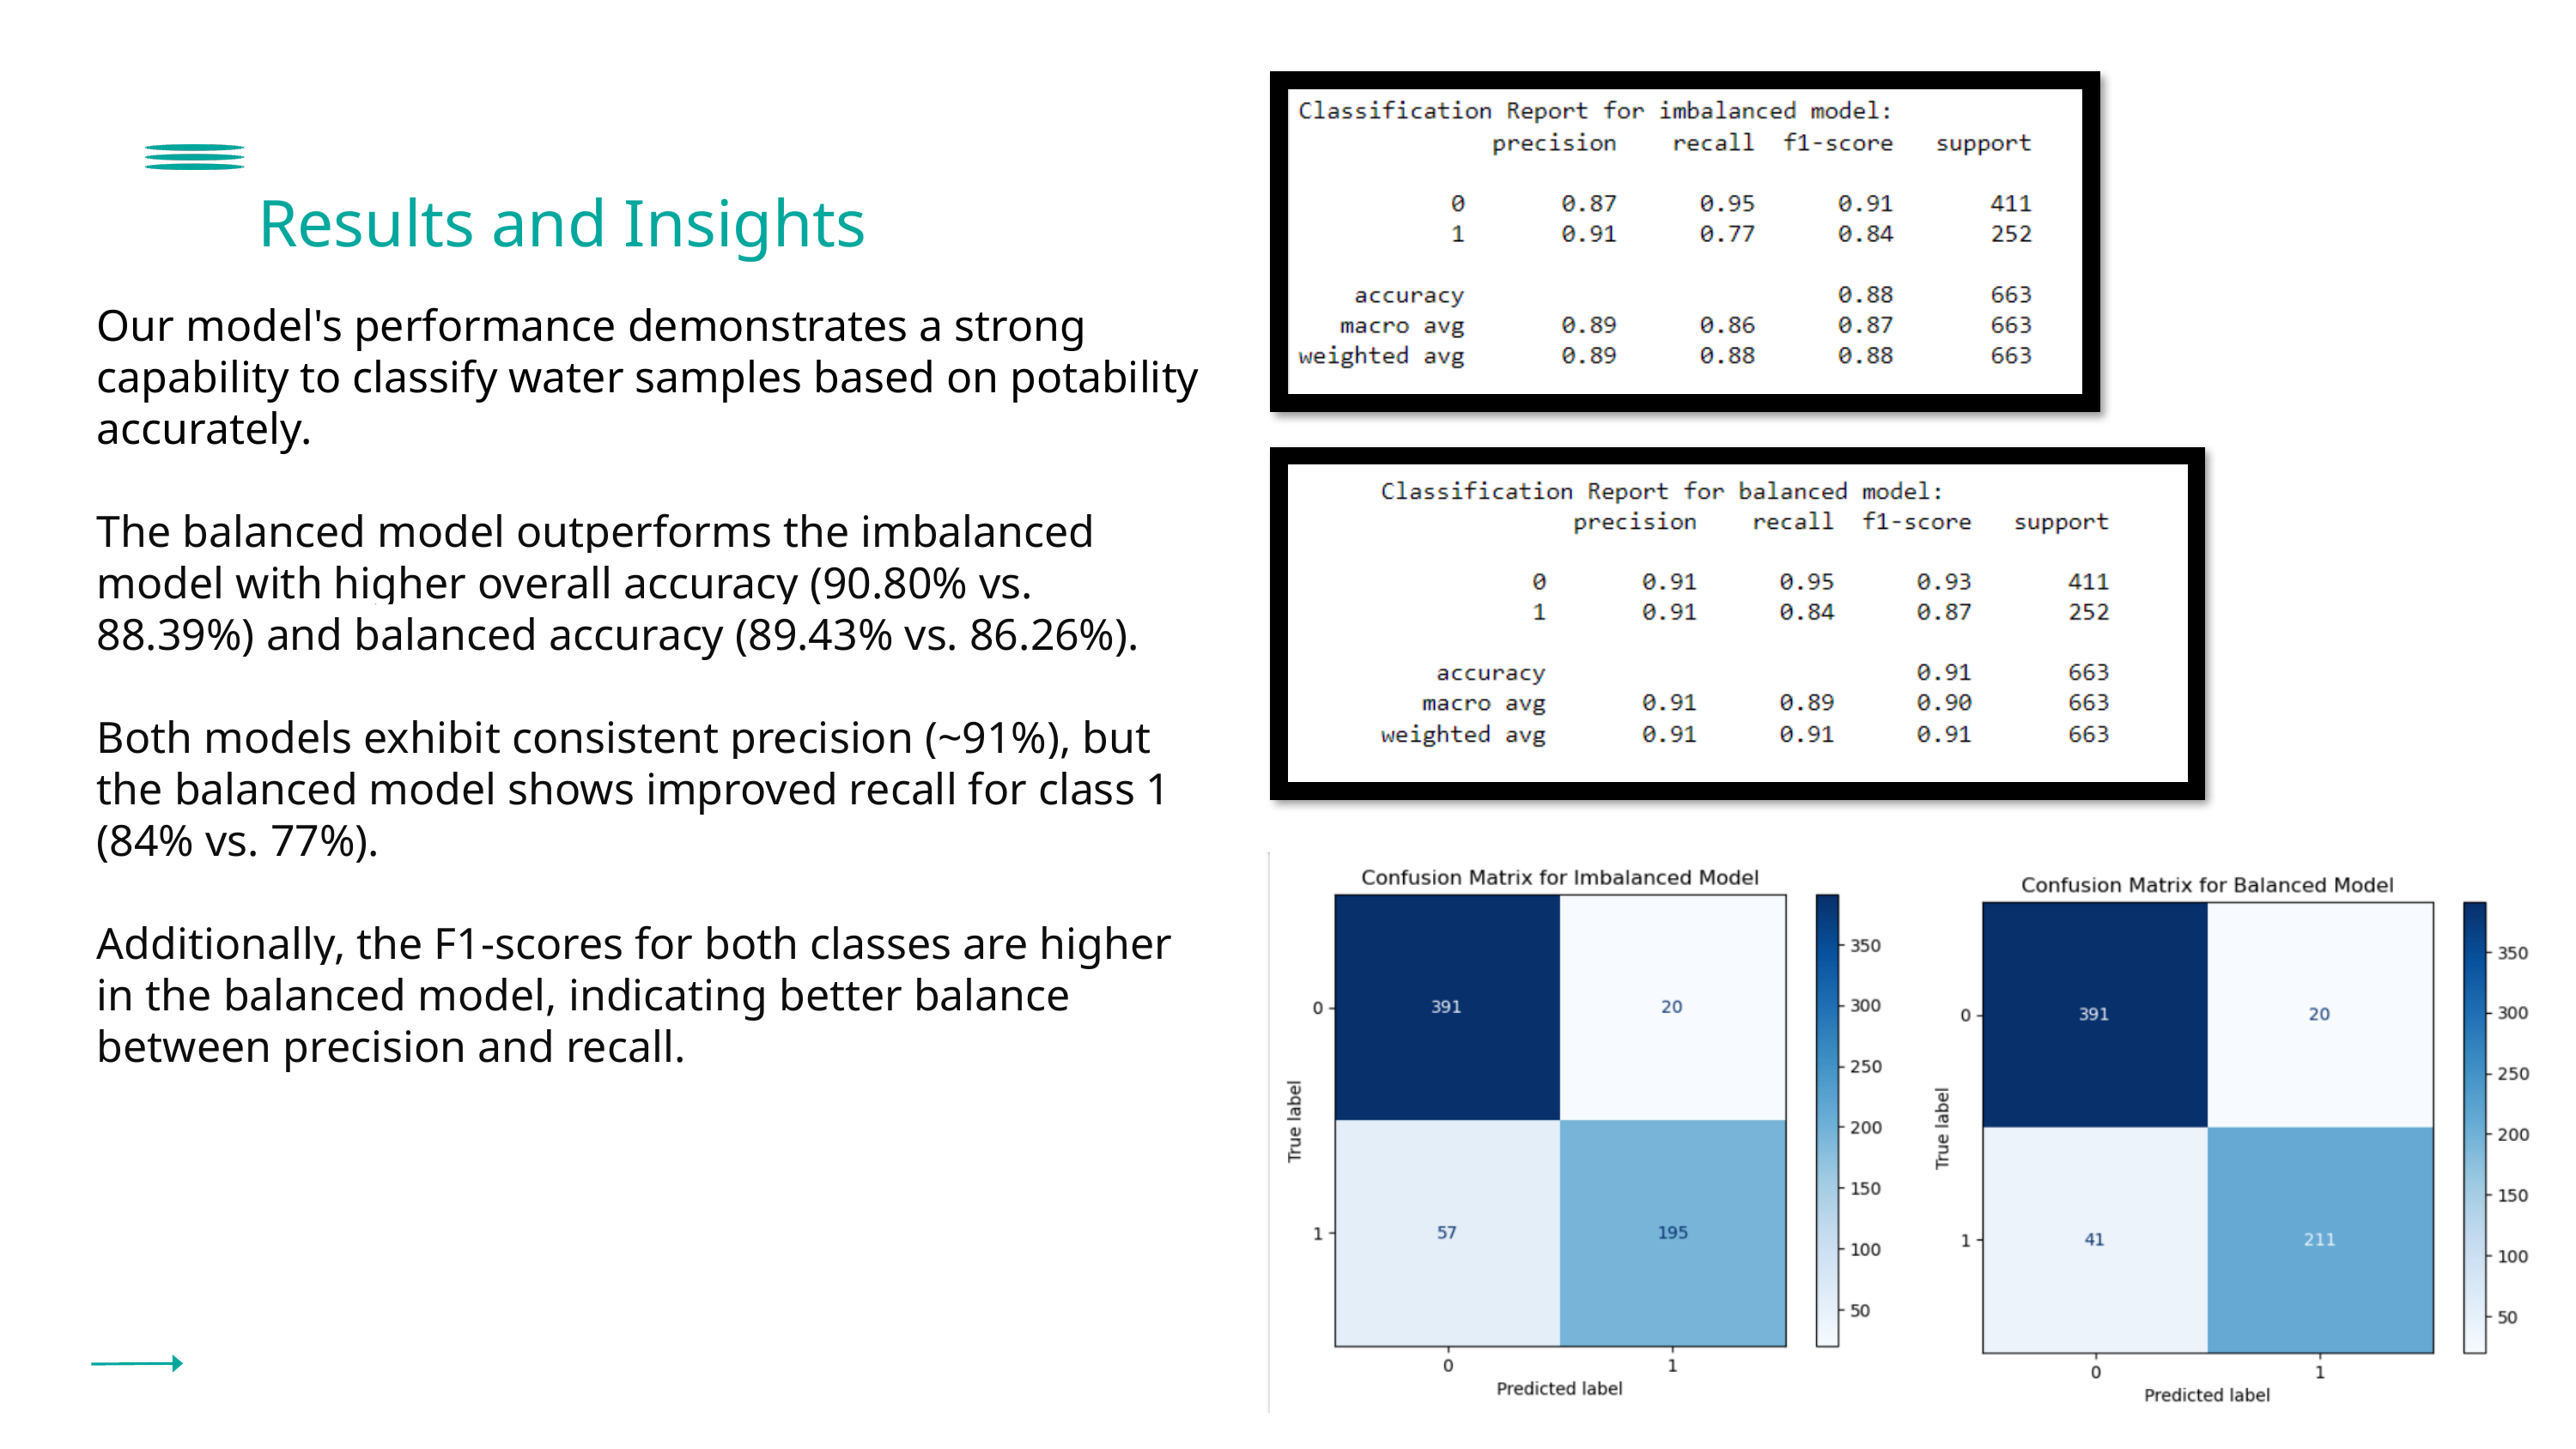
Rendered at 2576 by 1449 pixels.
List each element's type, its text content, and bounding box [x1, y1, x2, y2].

picture [1921, 869, 2538, 1409]
text_box Results and Insights [258, 169, 1198, 260]
text_box [144, 144, 245, 170]
picture [1266, 852, 1907, 1413]
text_box [91, 1355, 184, 1373]
picture [1287, 88, 2083, 395]
text_box Our model's performance demonstrates a strong capability to classify water samples based on potability accurately. The balanced model outperforms the imbalanced model with higher overall accuracy (90.80% vs. 88.39%) and balanced accuracy (89.43% vs. 86.26%). Both models exhibit consistent precision (~91%), but the balanced model shows improved recall for class 1 (84% vs. 77%). Additionally, the F1-scores for both classes are higher in the balanced model, indicating better balance between precision and recall. [96, 298, 1200, 1174]
picture [1287, 464, 2188, 783]
